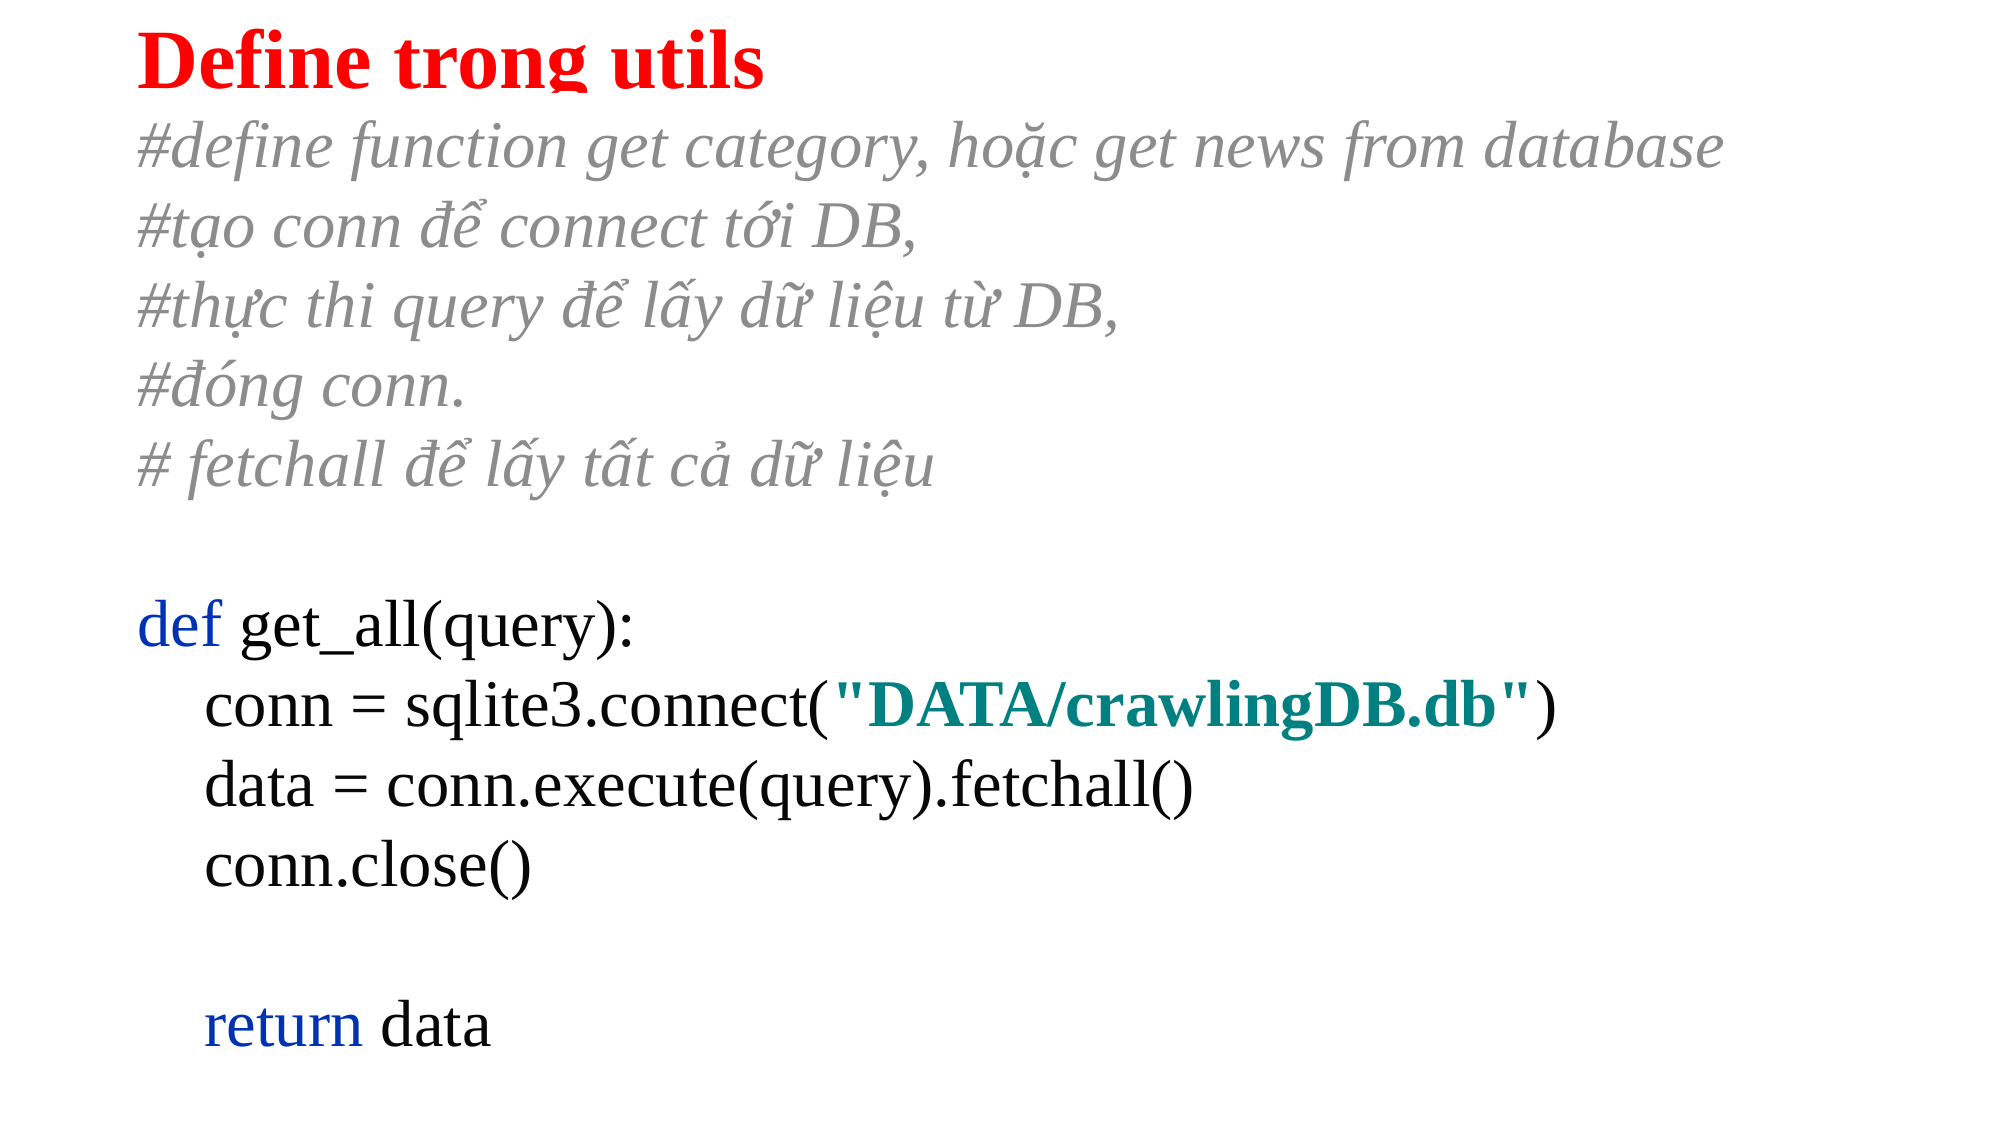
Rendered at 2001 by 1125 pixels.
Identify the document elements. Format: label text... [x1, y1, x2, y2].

title Define trong utils [122, 7, 1848, 92]
text_box #define function get category, hoặc get news from database #tạo conn để connect tới DB, #thực thi query để lấy dữ liệu từ DB, #đóng conn. # fetchall để lấy tất cả dữ liệu def get_all(query): conn = sqlite3.connect("DATA/crawlingDB.db") data = conn.execute(query).fetchall() conn.close() return data [122, 92, 1862, 1068]
